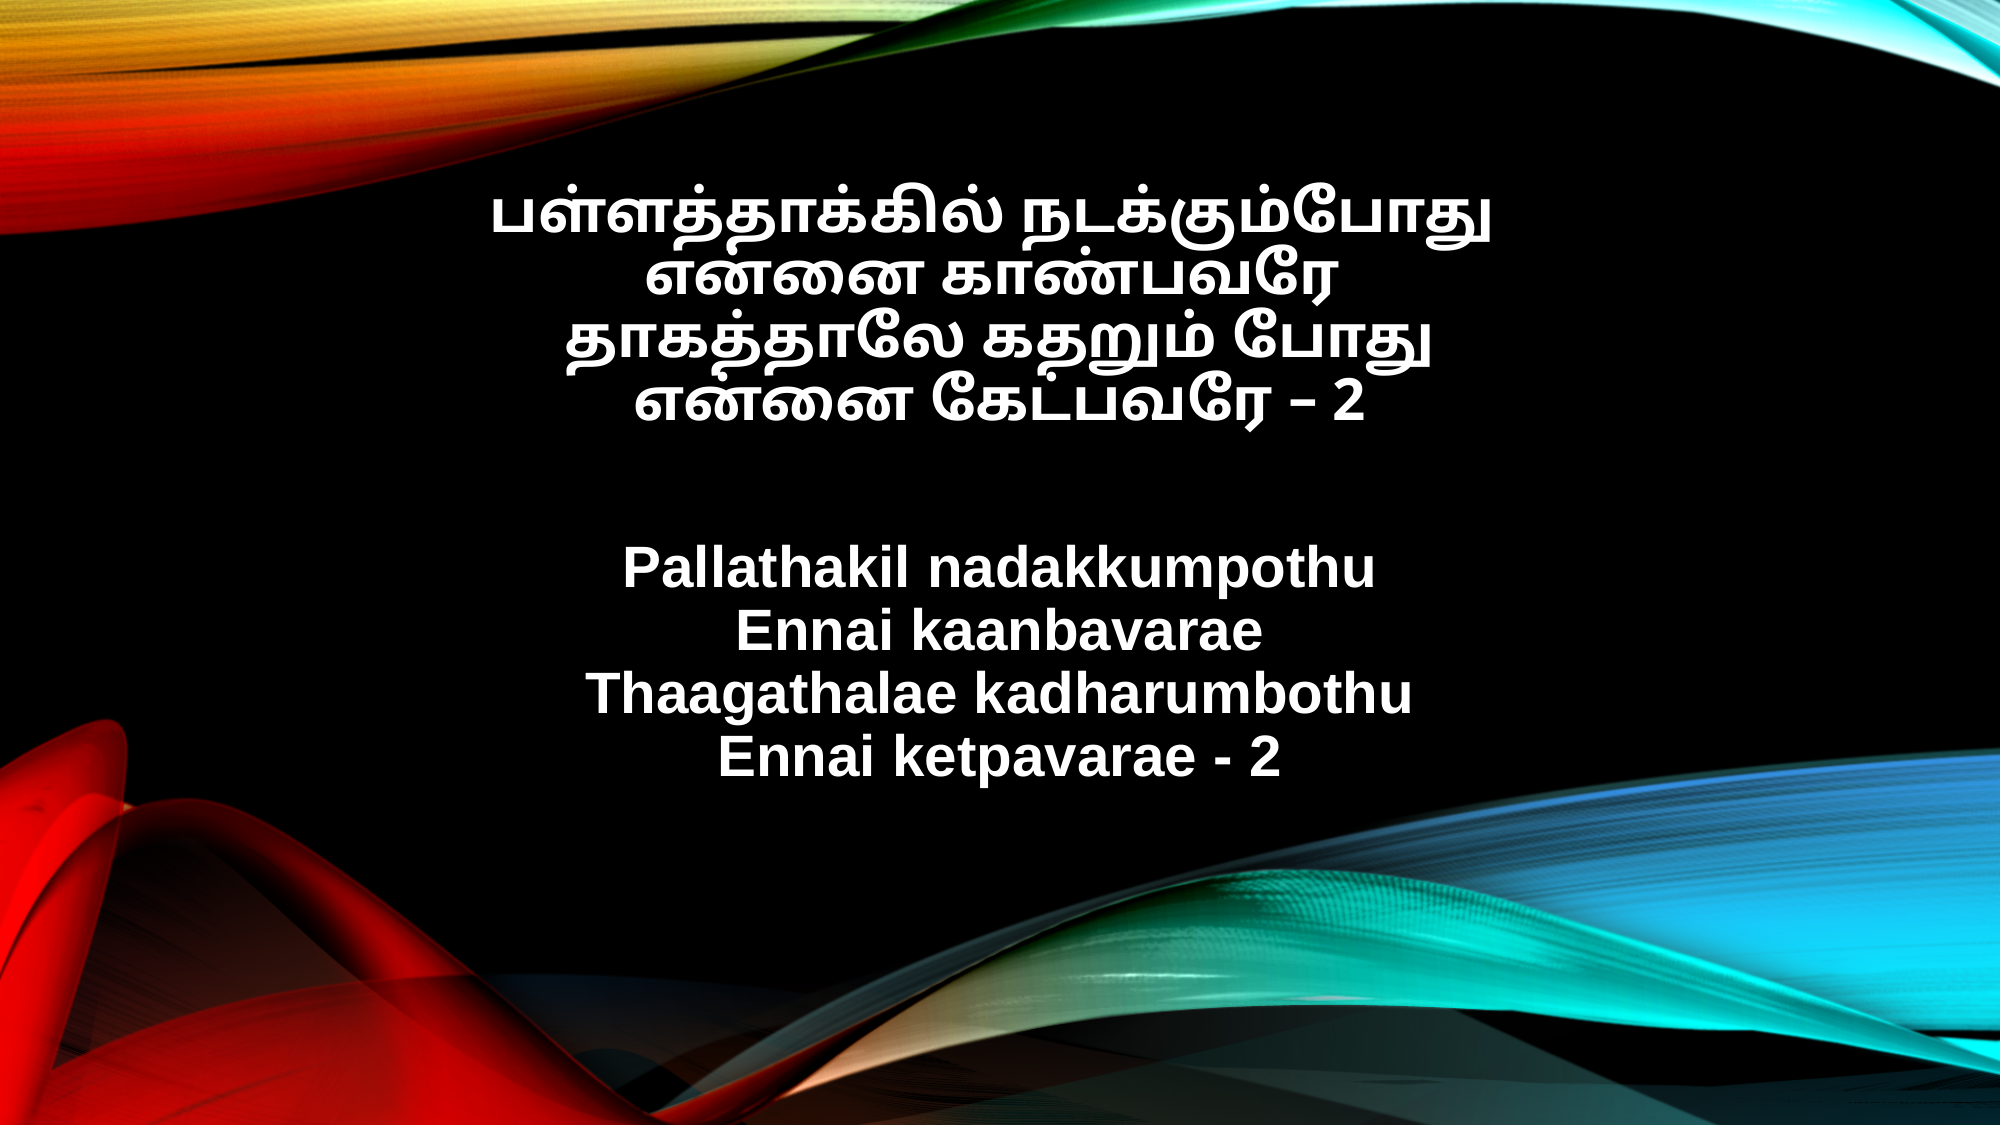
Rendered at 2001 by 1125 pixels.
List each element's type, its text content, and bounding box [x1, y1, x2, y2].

subtitle பள்ளத்தாக்கில் நடக்கும்போது என்னை காண்பவரே தாகத்தாலே கதறும் போது என்னை கேட்பவரே – 2 Pallathakil nadakkumpothu Ennai kaanbavarae Thaagathalae kadharumbothu Ennai ketpavarae - 2 [0, 0, 2000, 1125]
